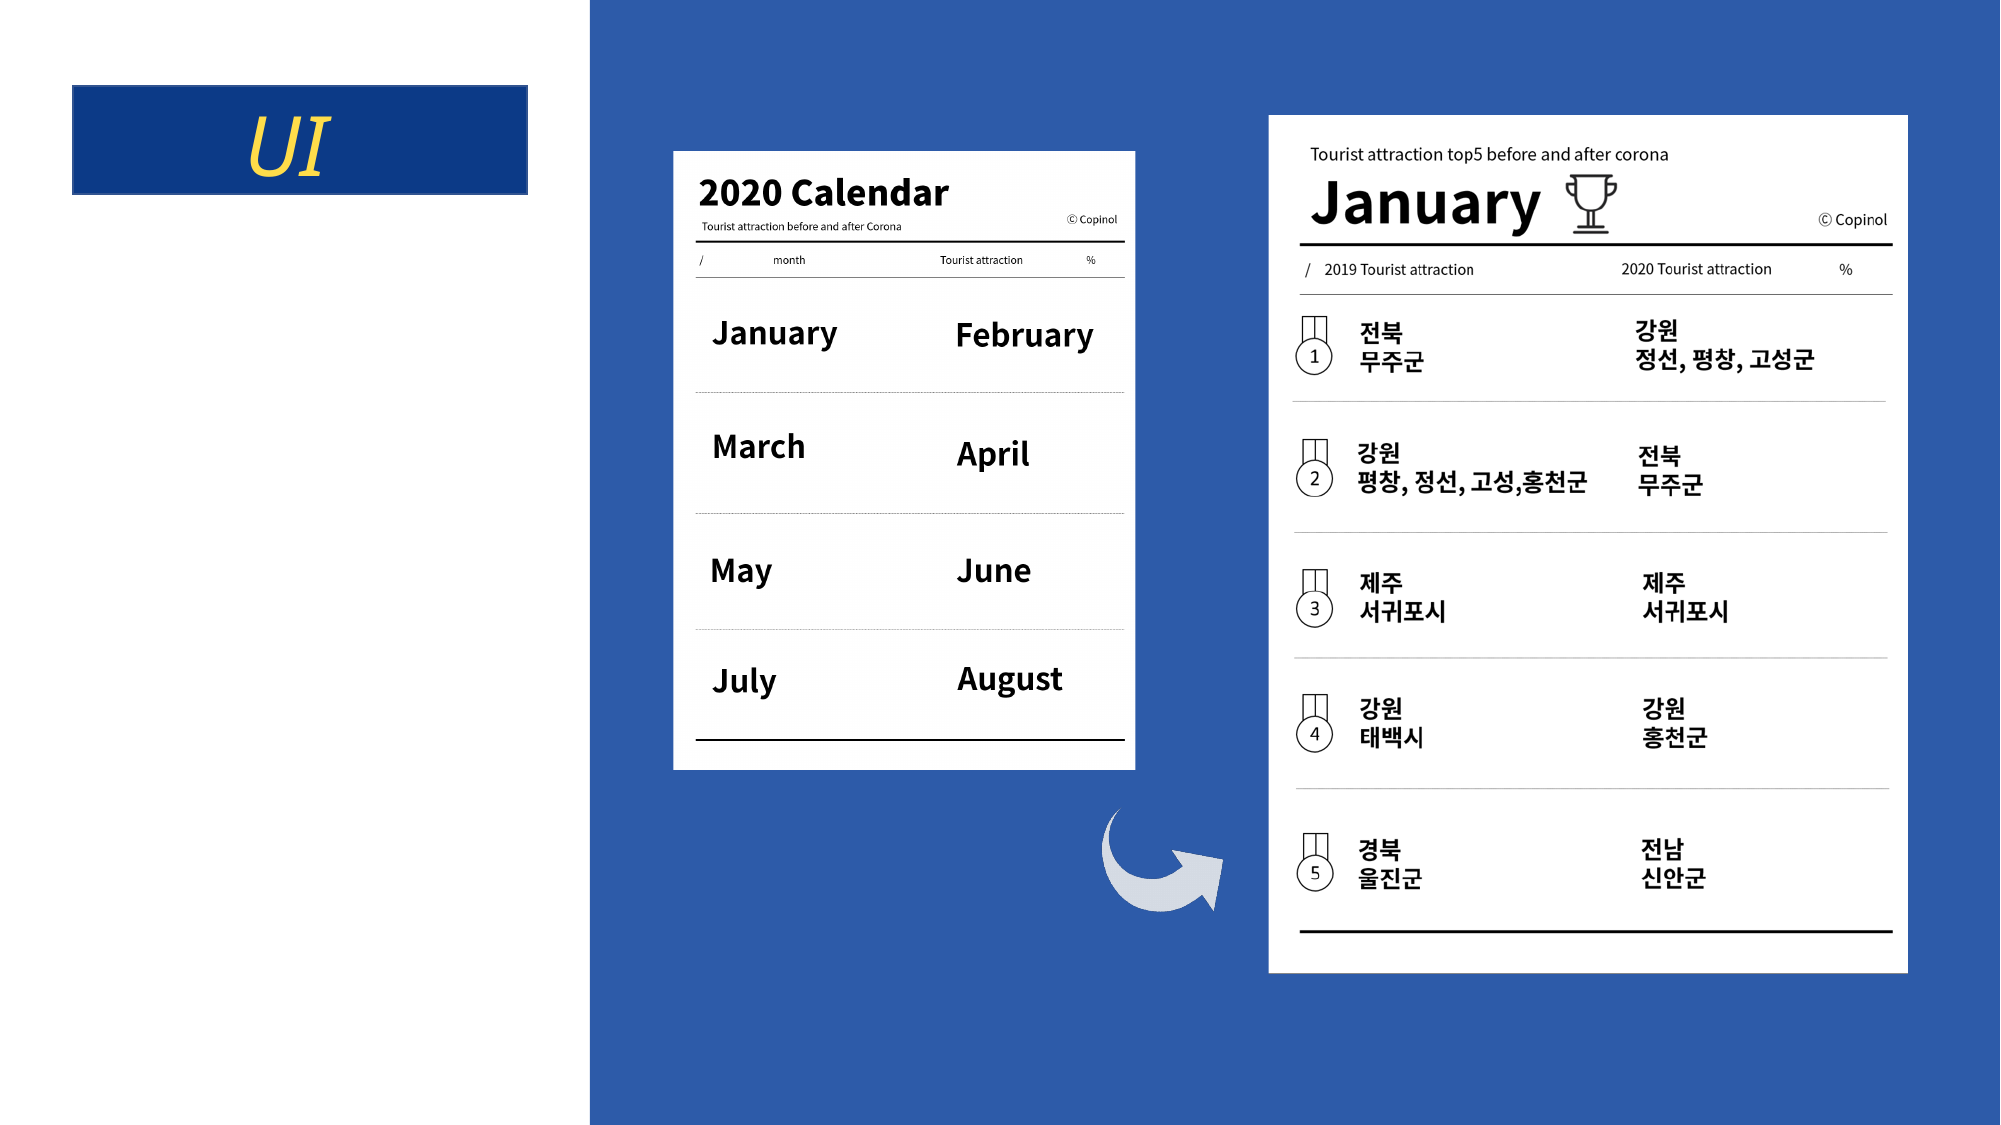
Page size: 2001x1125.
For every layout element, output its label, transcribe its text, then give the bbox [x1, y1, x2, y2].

picture [1060, 115, 1908, 974]
text_box [589, 0, 2000, 1125]
picture [673, 151, 1136, 770]
text_box UI [0, 85, 785, 201]
